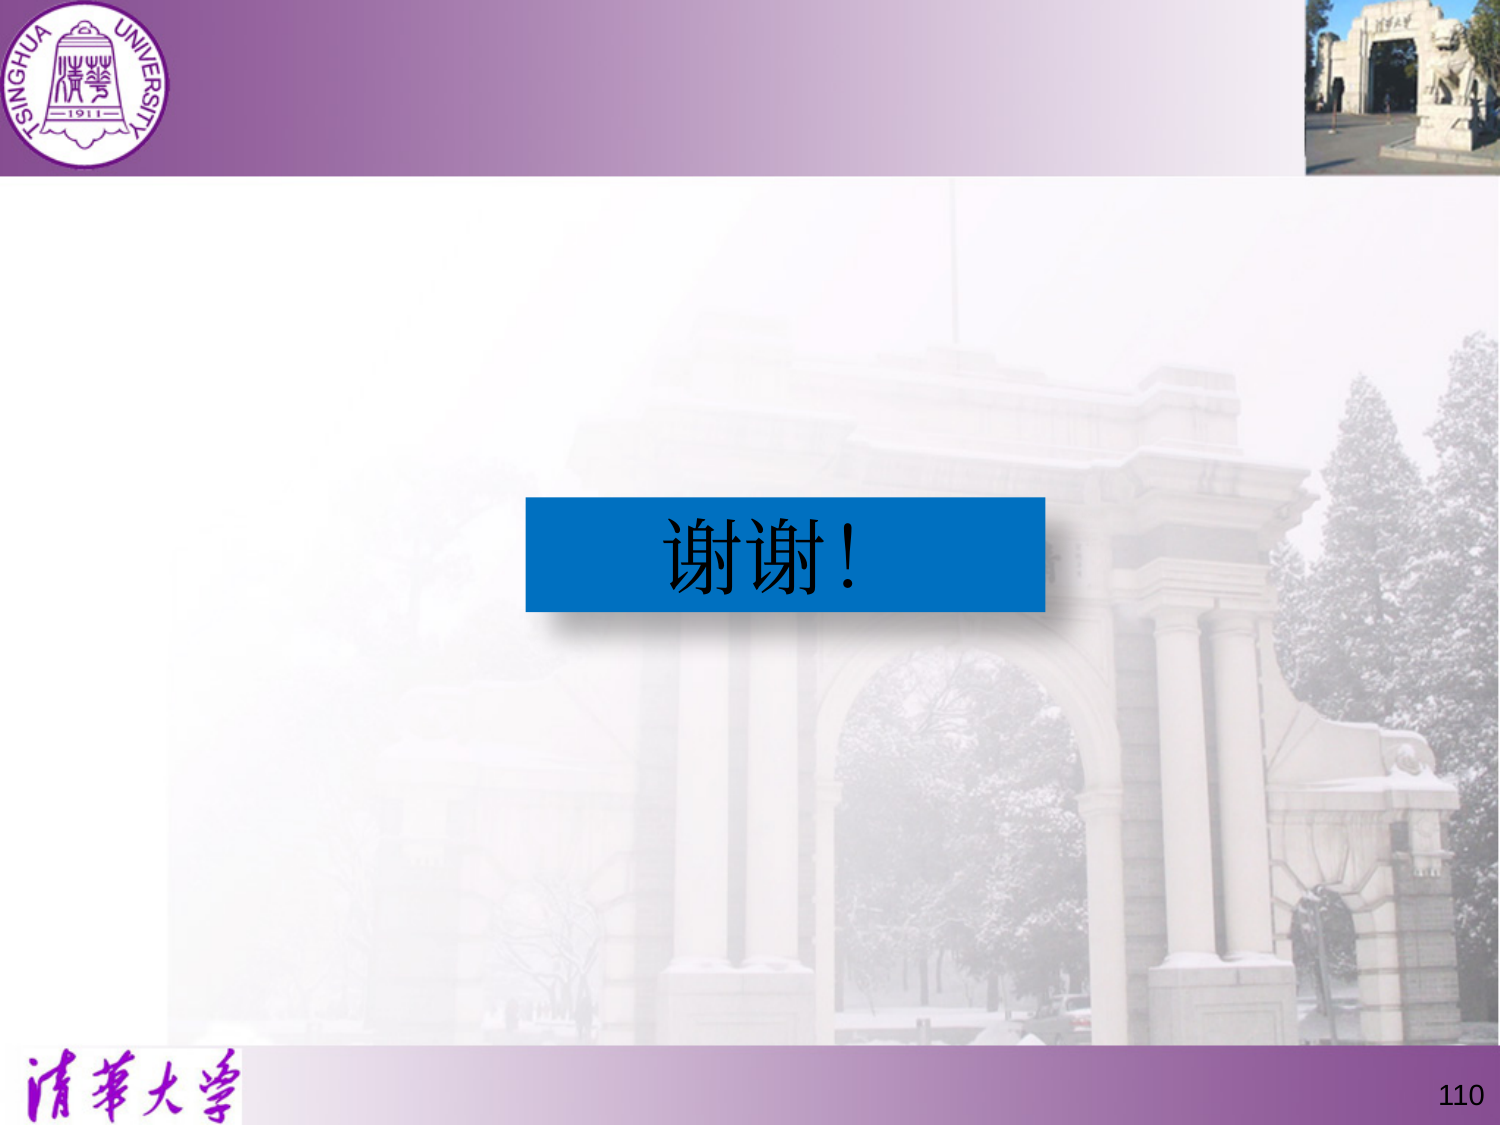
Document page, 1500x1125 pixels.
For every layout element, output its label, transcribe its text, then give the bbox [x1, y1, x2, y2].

picture [0, 0, 1500, 1125]
text_box 谢谢！ [525, 497, 1046, 613]
slide_number 110 [1257, 1068, 1500, 1125]
